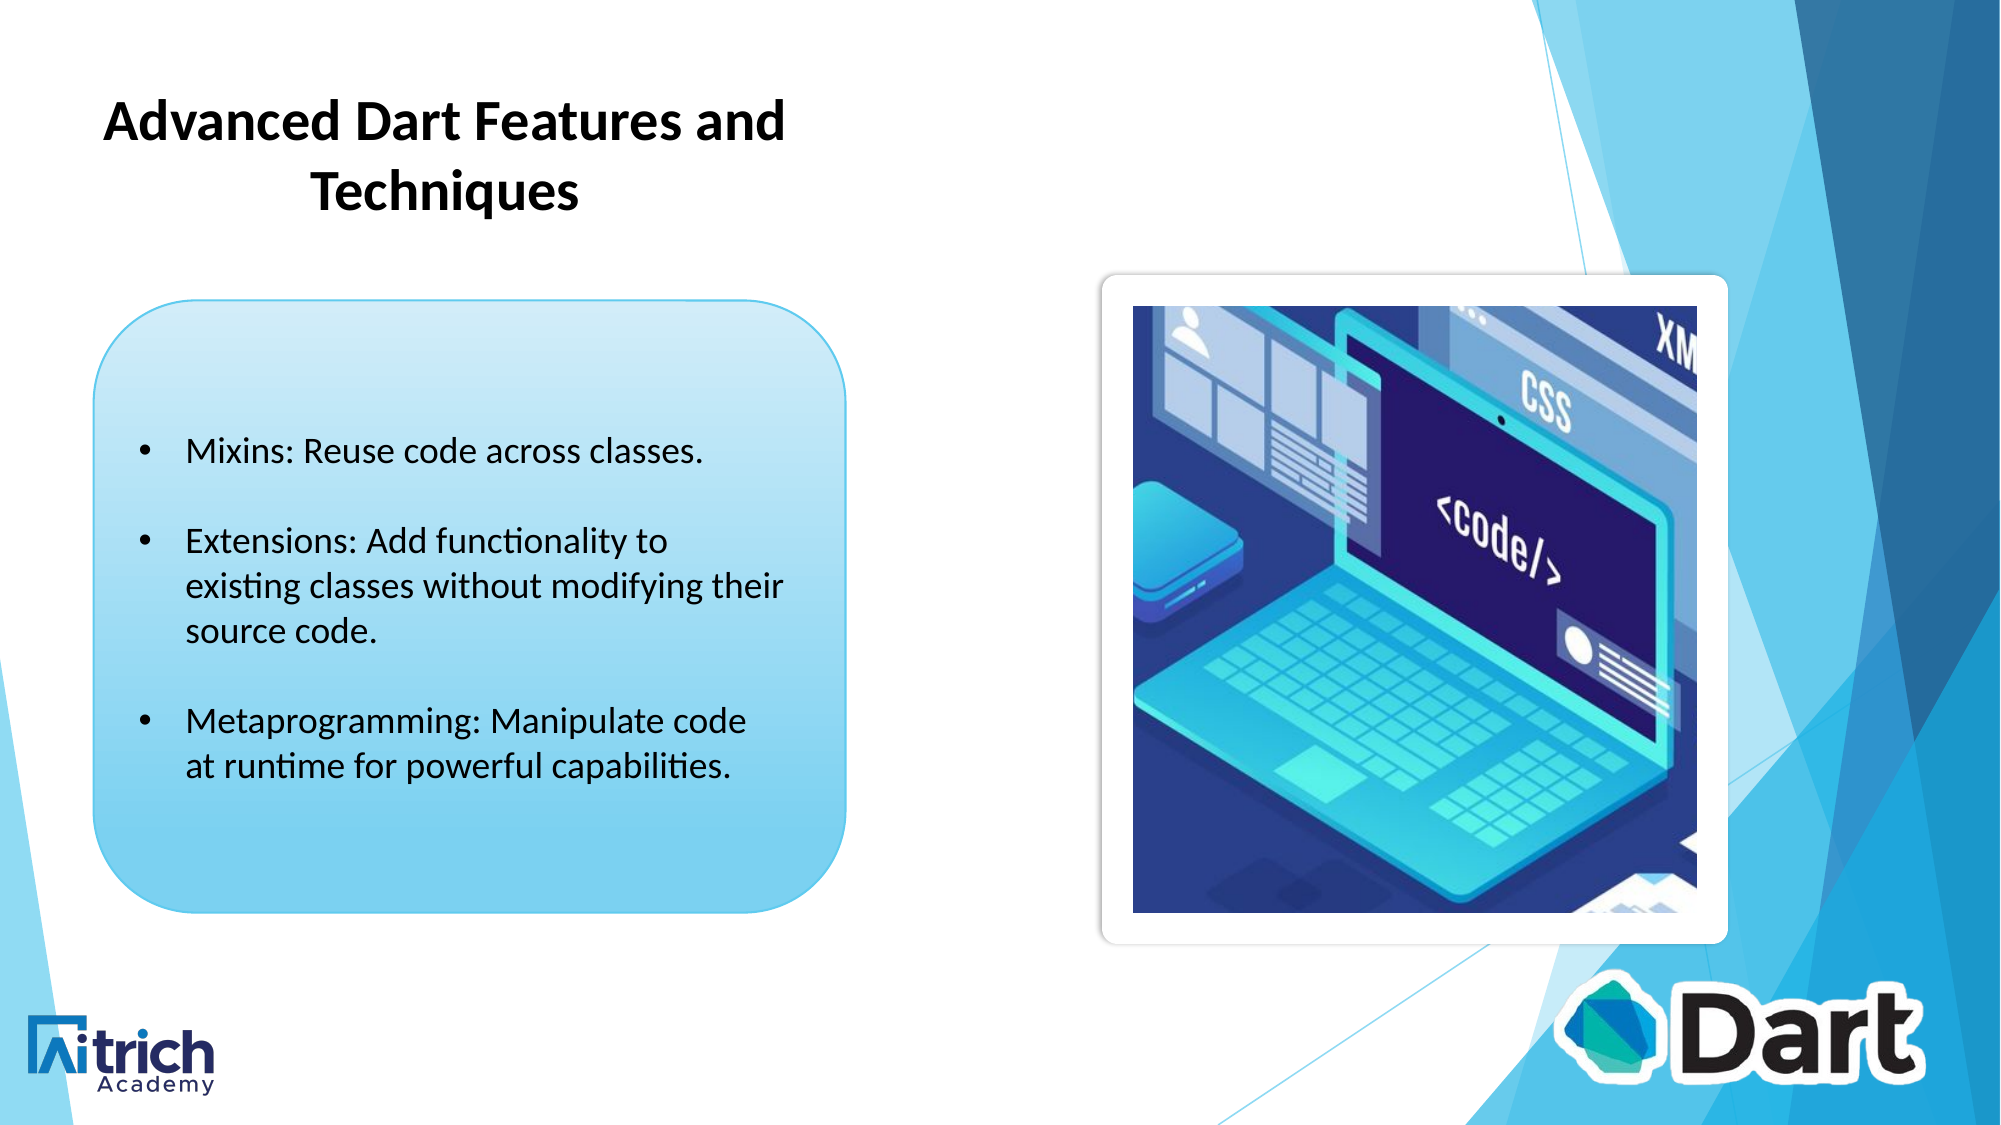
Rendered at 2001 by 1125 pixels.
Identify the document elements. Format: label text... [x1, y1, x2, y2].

picture [1132, 305, 1969, 1125]
title Advanced Dart Features and Techniques [48, 74, 842, 206]
picture [0, 958, 252, 1125]
text_box Mixins: Reuse code across classes.​ Extensions: Add functionality to existing classes without modifying their source code.​ Metaprogramming: Manipulate code at runtime for powerful capabilities.​ [93, 300, 846, 913]
